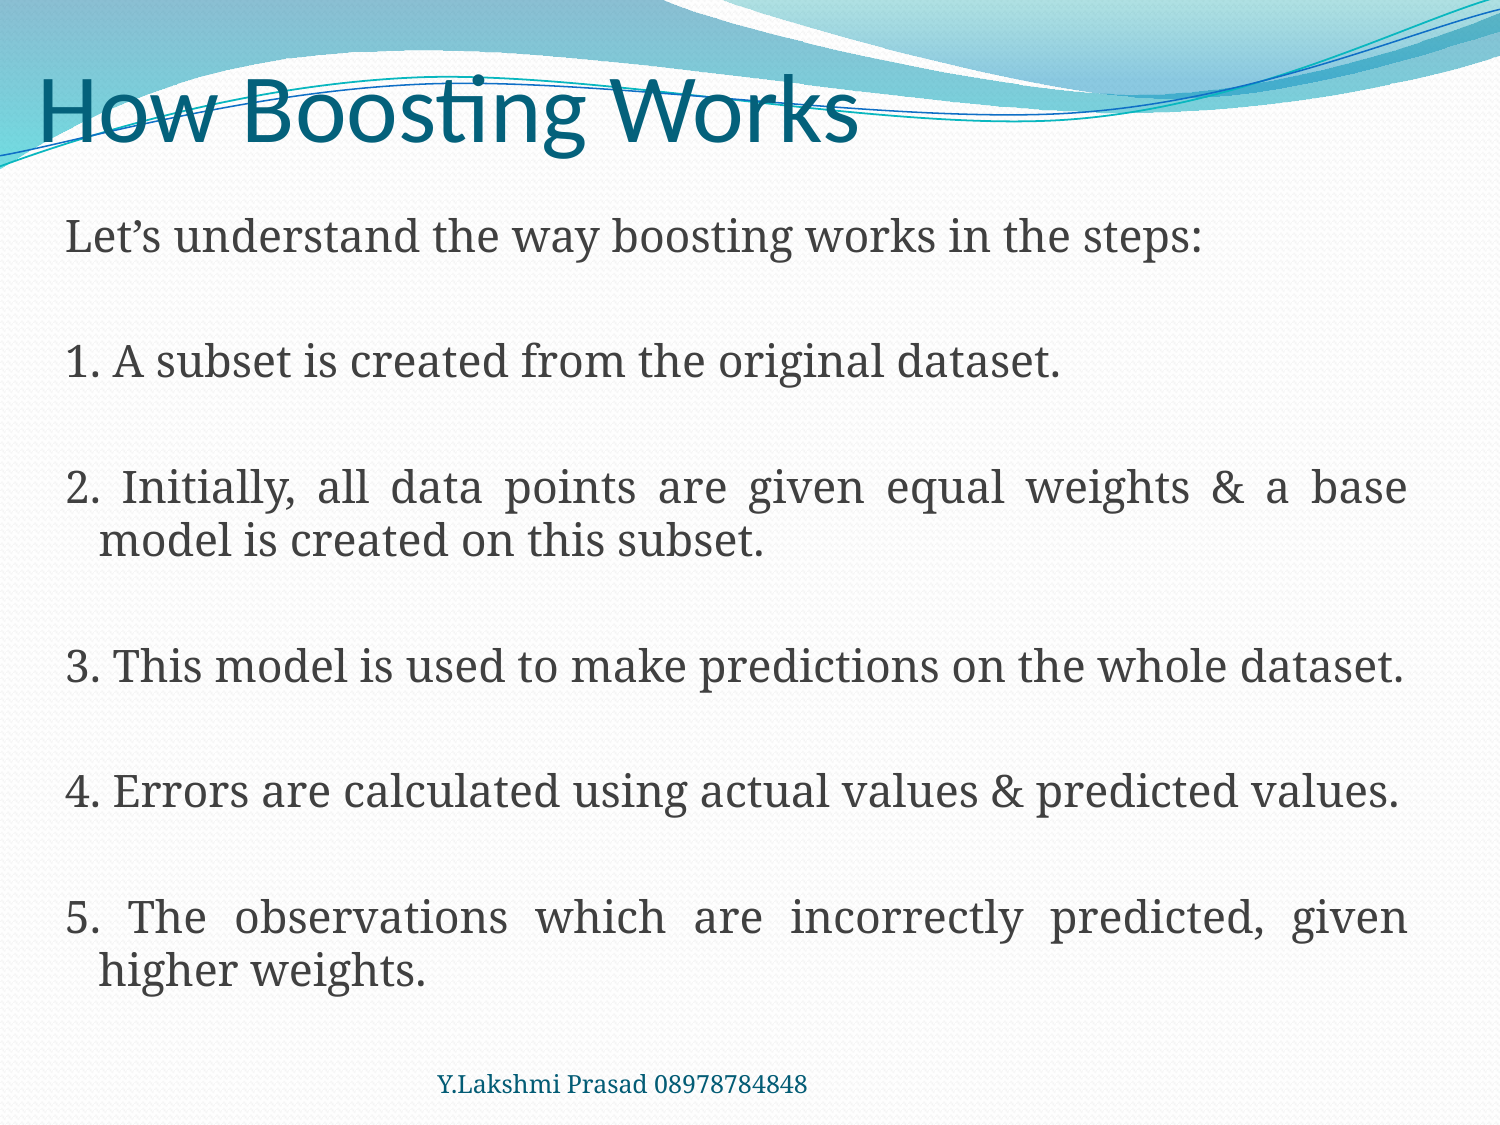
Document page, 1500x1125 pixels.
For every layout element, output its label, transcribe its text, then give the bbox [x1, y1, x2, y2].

footer Y.Lakshmi Prasad 08978784848 [437, 1042, 988, 1103]
list Let’s understand the way boosting works in the steps: 1. A subset is created from the original dataset. 2. Initially, all data points are given equal weights & a base model is created on this subset. 3. This model is used to make predictions on the whole dataset. 4. Errors are calculated using actual values & predicted values. 5. The observations which are incorrectly predicted, given higher weights. [50, 200, 1425, 1038]
title How Boosting Works [37, 37, 1425, 163]
